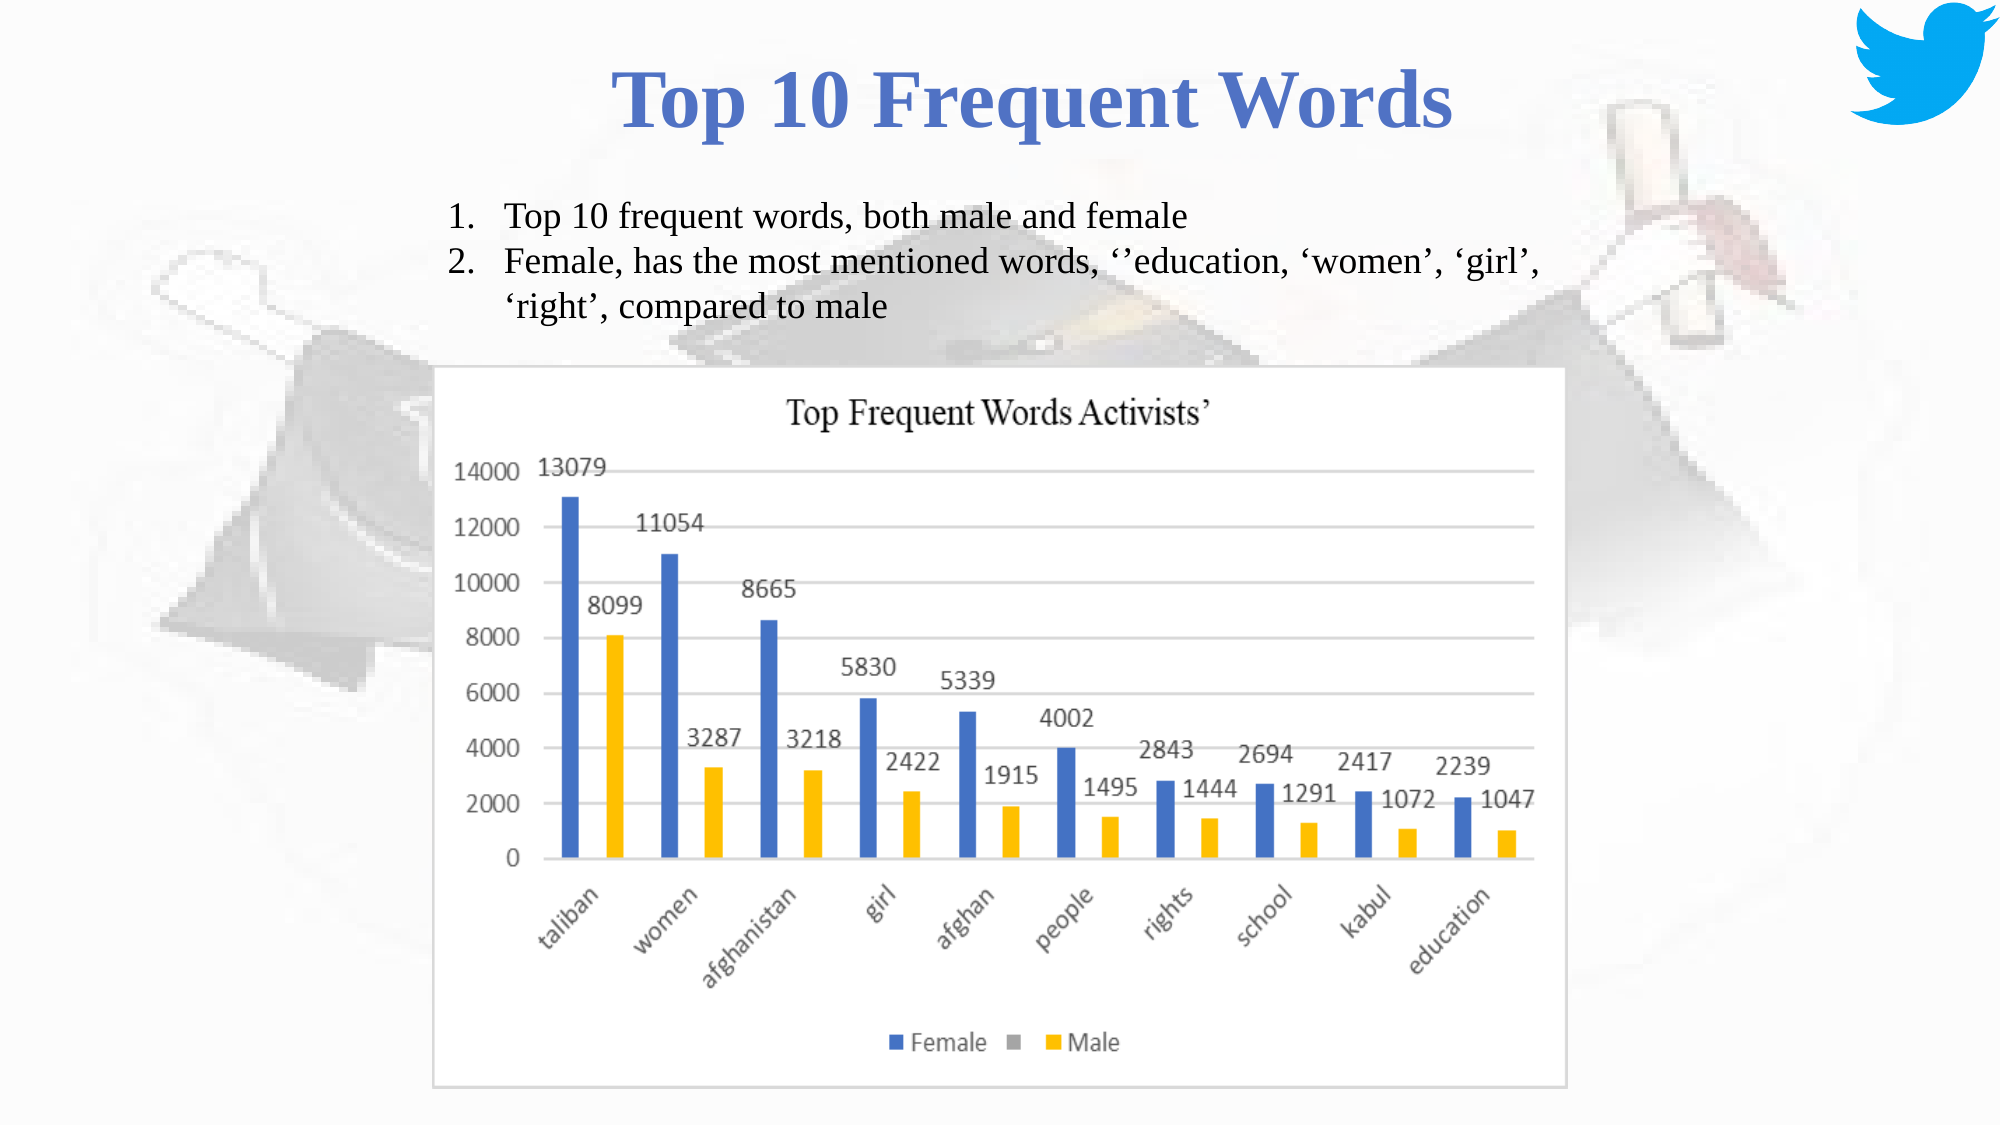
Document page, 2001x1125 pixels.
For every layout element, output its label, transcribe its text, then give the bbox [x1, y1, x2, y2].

text_box Top 10 Frequent Words [167, 36, 1899, 152]
text_box Top 10 frequent words, both male and female Female, has the most mentioned words, ‘’education, ‘women’, ‘girl’, ‘right’, compared to male [432, 183, 1568, 334]
picture [432, 365, 1568, 1089]
picture [1849, 0, 2000, 139]
